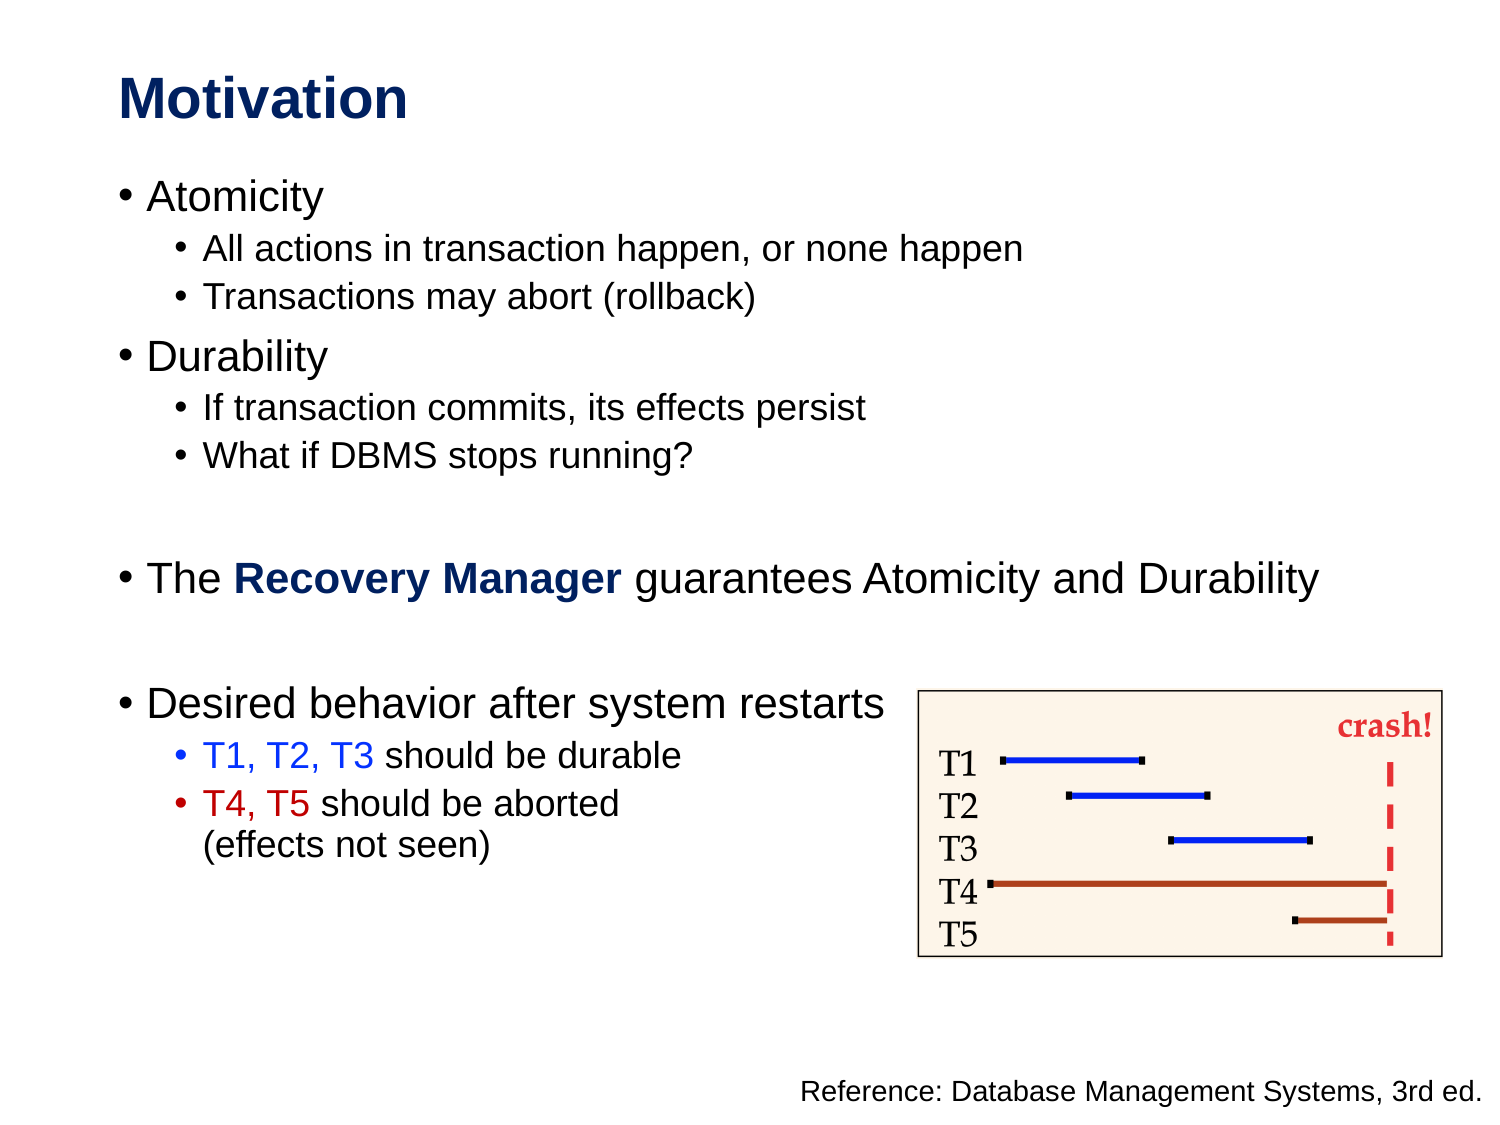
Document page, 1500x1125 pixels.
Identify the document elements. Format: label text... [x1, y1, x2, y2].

picture [916, 688, 1443, 959]
title Motivation [103, 59, 1397, 139]
list Atomicity All actions in transaction happen, or none happen Transactions may abort (rollback) Durability If transaction commits, its effects persist What if DBMS stops running? The Recovery Manager guarantees Atomicity and Durability Desired behavior after system restarts T1, T2, T3 should be durable T4, T5 should be aborted (effects not seen) [103, 166, 1397, 1014]
text_box Reference: Database Management Systems, 3rd ed. [785, 1065, 1499, 1115]
